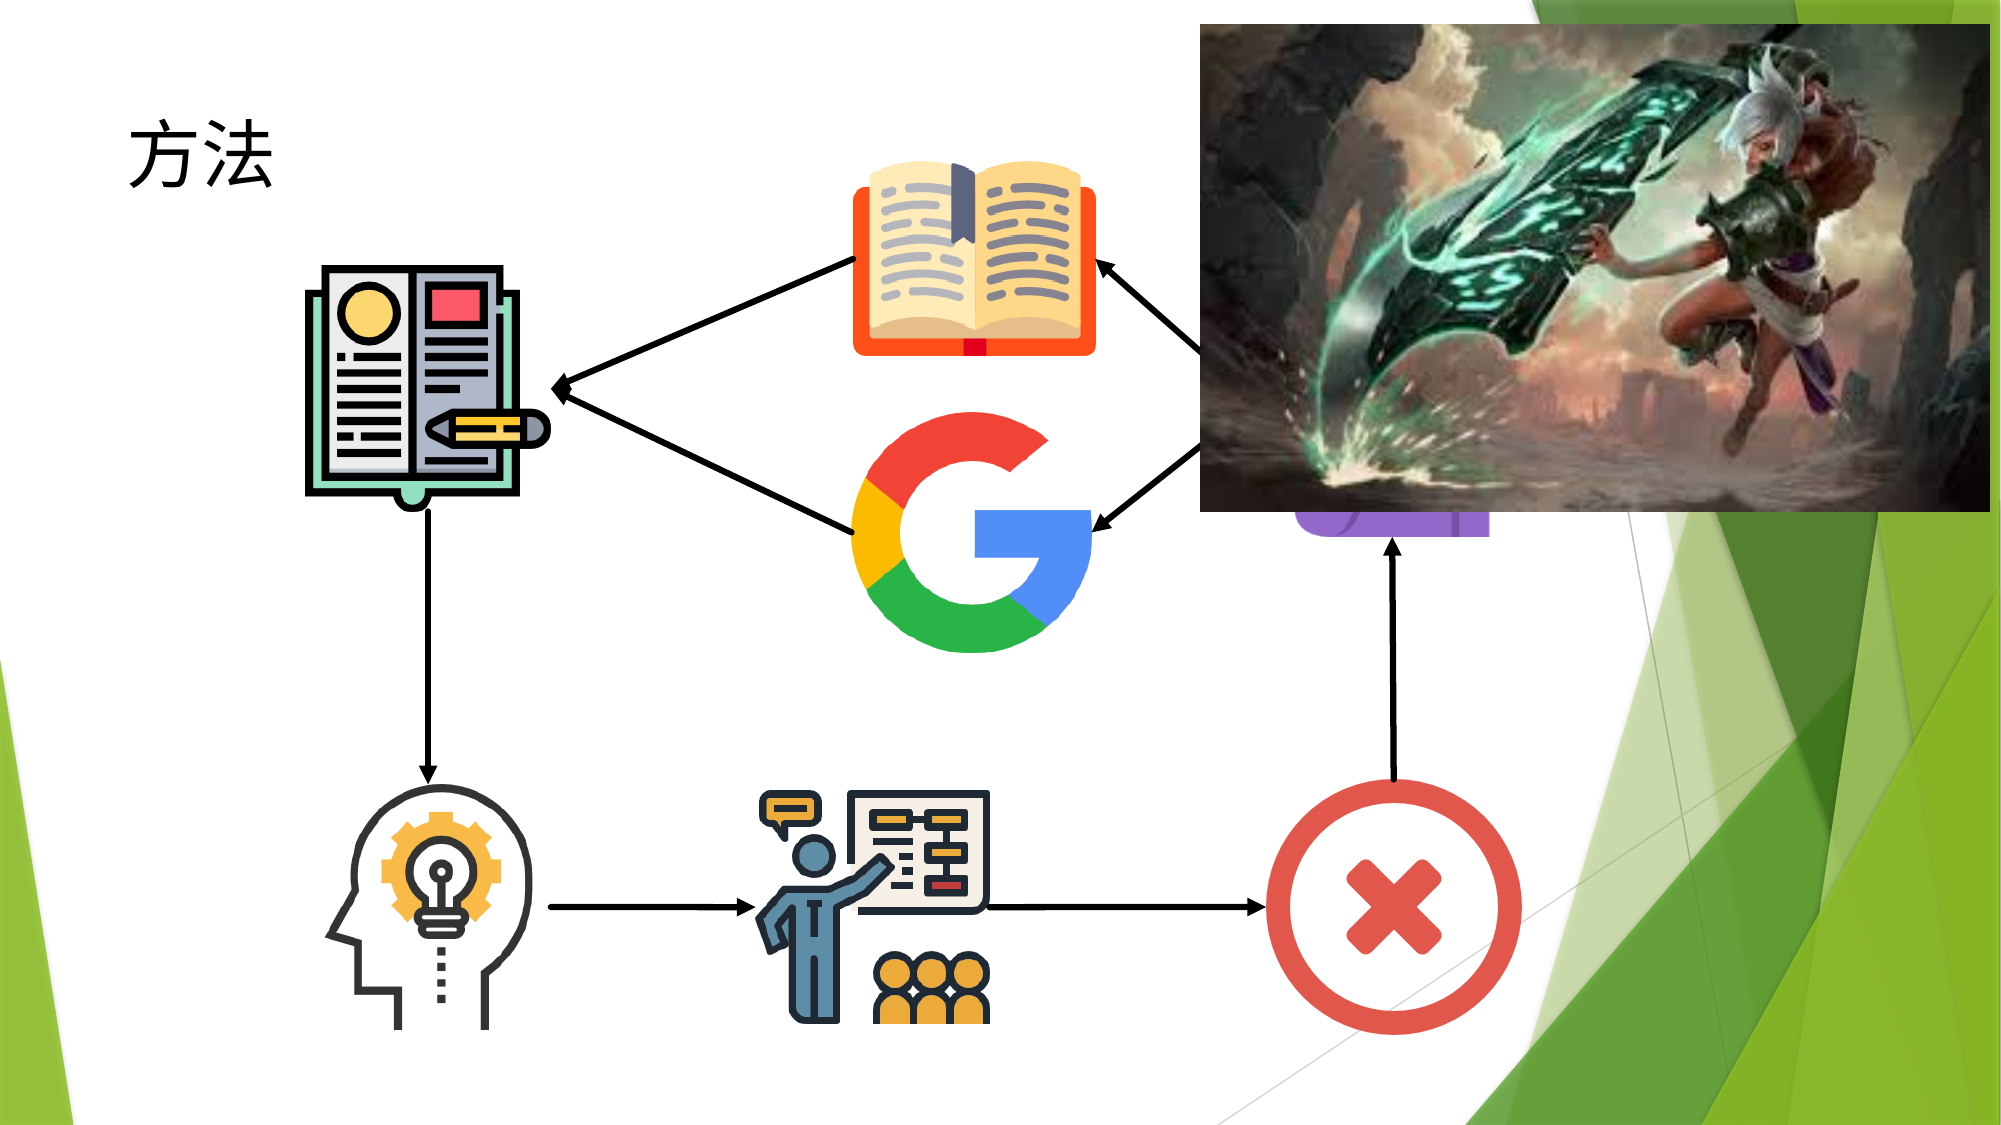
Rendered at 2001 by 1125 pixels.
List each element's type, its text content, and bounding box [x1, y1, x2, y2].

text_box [1094, 258, 1195, 400]
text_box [550, 388, 853, 533]
picture [304, 265, 550, 513]
picture [304, 783, 552, 1031]
title 方法 [111, 99, 1195, 317]
picture [851, 411, 1093, 653]
picture [1265, 778, 1522, 1036]
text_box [1391, 536, 1395, 780]
picture [755, 789, 990, 1025]
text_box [1091, 400, 1258, 533]
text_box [550, 258, 854, 390]
picture [1200, 23, 1991, 538]
picture [852, 124, 1096, 394]
